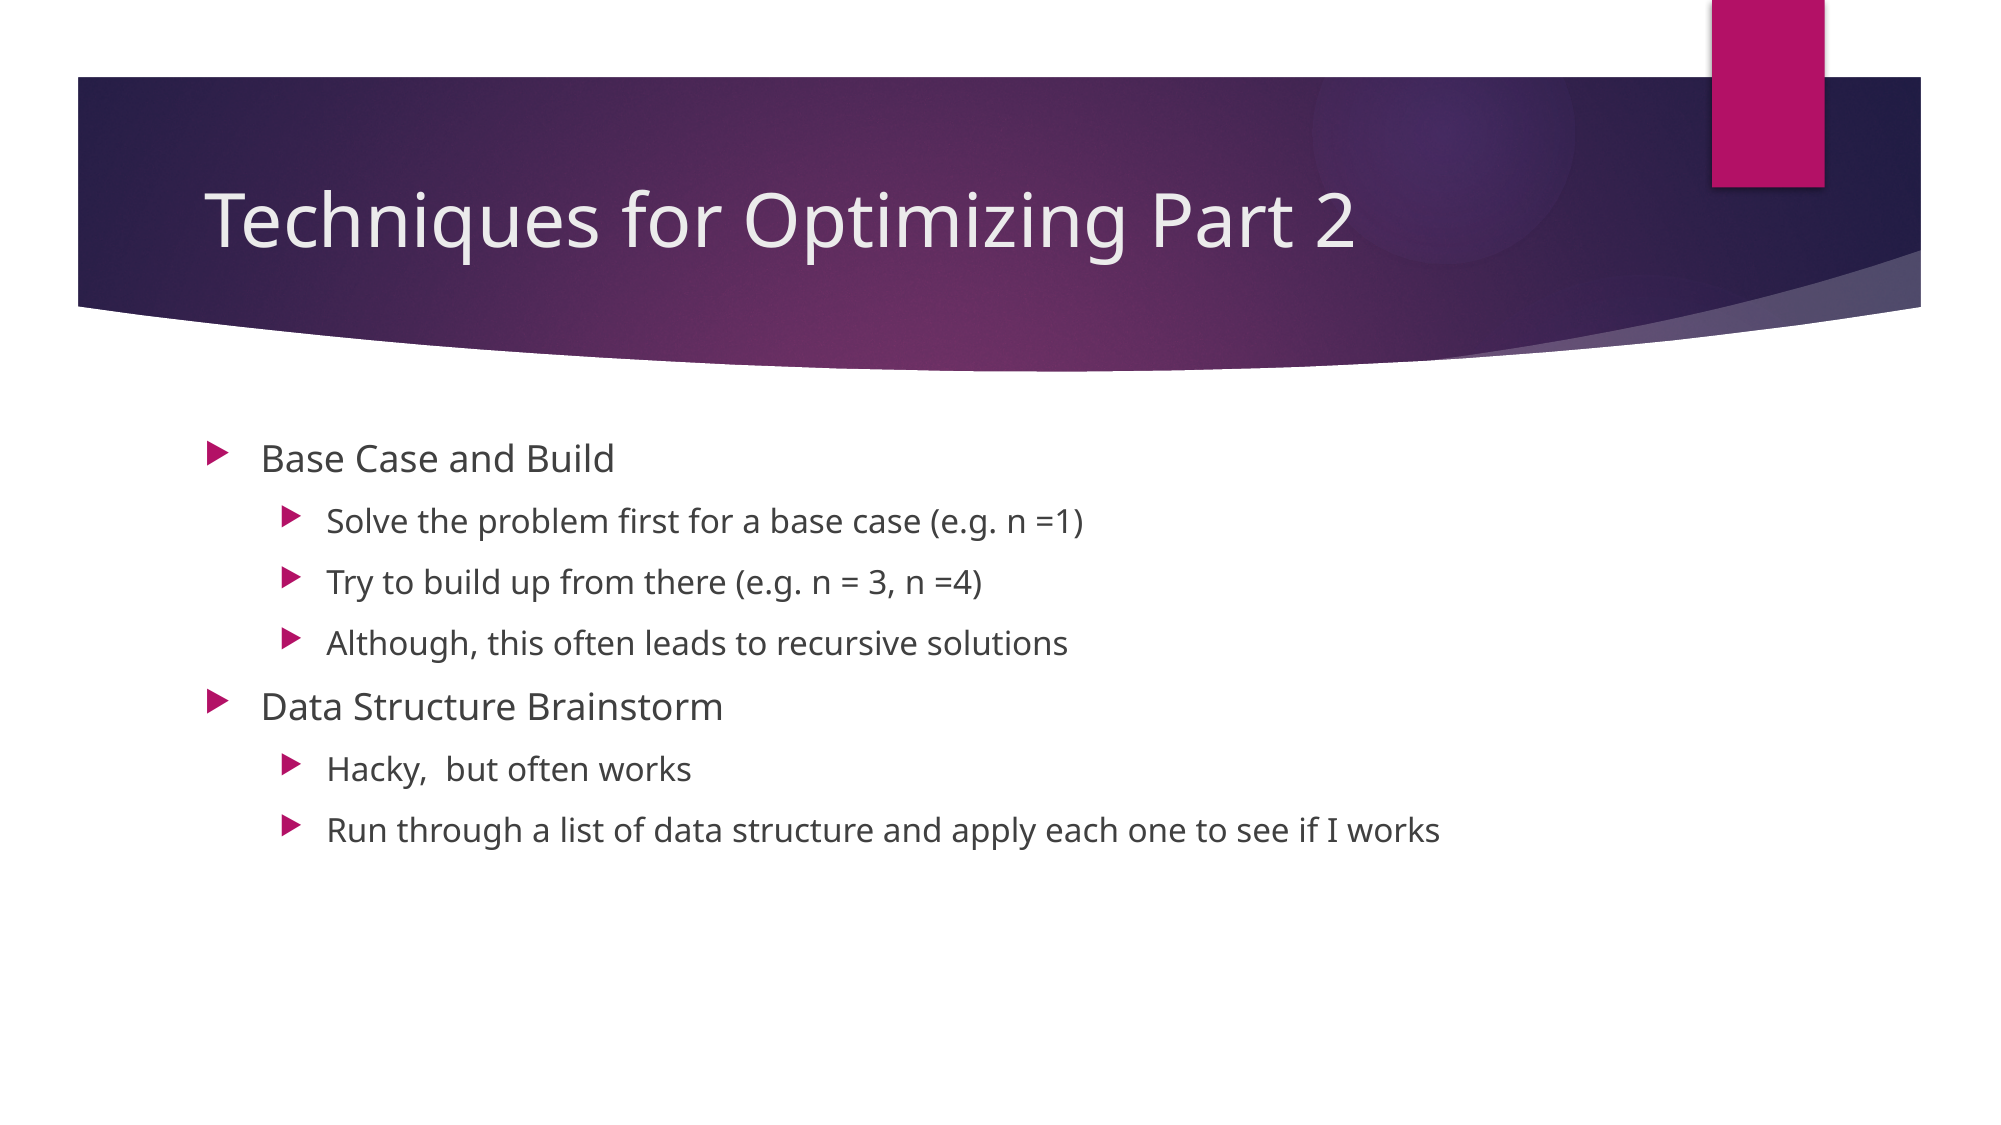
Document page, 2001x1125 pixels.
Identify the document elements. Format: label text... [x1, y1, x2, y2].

list Base Case and Build Solve the problem first for a base case (e.g. n =1) Try to build up from there (e.g. n = 3, n =4) Although, this often leads to recursive solutions Data Structure Brainstorm Hacky, but often works Run through a list of data structure and apply each one to see if I works [189, 427, 1638, 988]
title Techniques for Optimizing Part 2 [189, 159, 1627, 276]
